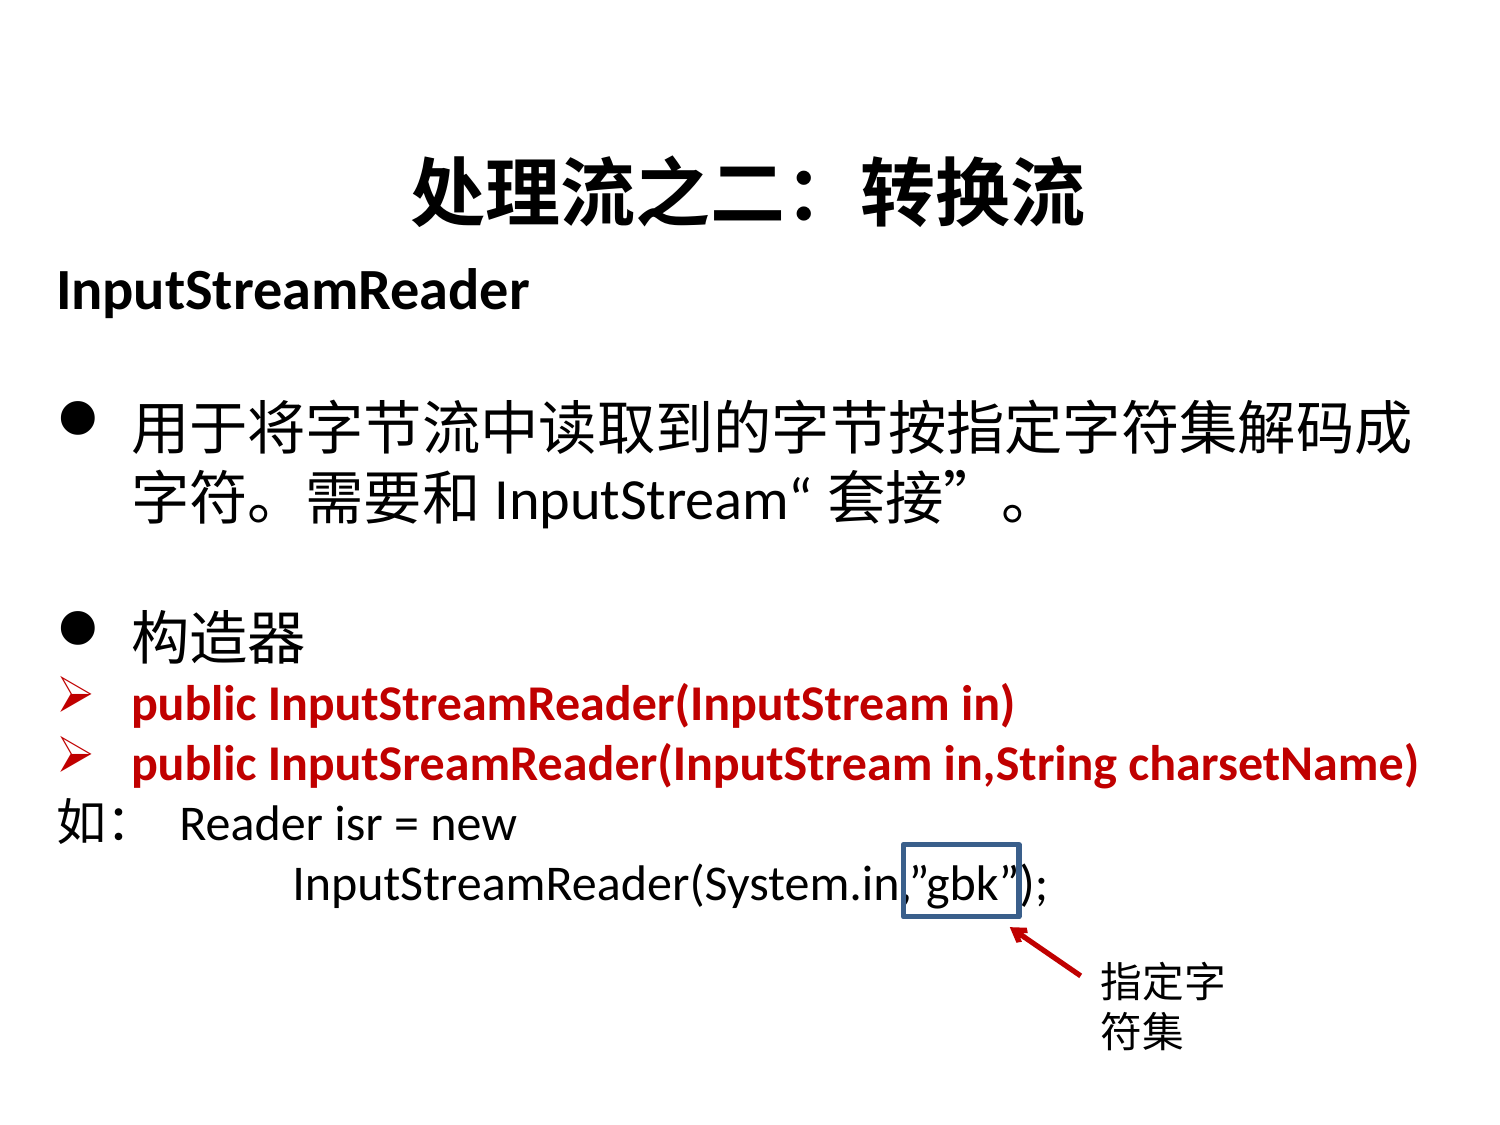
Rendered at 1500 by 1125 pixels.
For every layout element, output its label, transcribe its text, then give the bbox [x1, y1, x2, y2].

text_box [901, 842, 1021, 919]
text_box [1009, 926, 1081, 977]
text_box 处理流之二：转换流 [395, 138, 1161, 243]
text_box 指定字符集 [1085, 948, 1252, 1064]
text_box InputStreamReader 用于将字节流中读取到的字节按指定字符集解码成字符。需要和InputStream“套接”。 构造器 public InputStreamReader(InputStream in) public InputSreamReader(InputStream in,String charsetName) 如： Reader isr = new InputStreamReader(System.in,”gbk”); [41, 243, 1471, 919]
